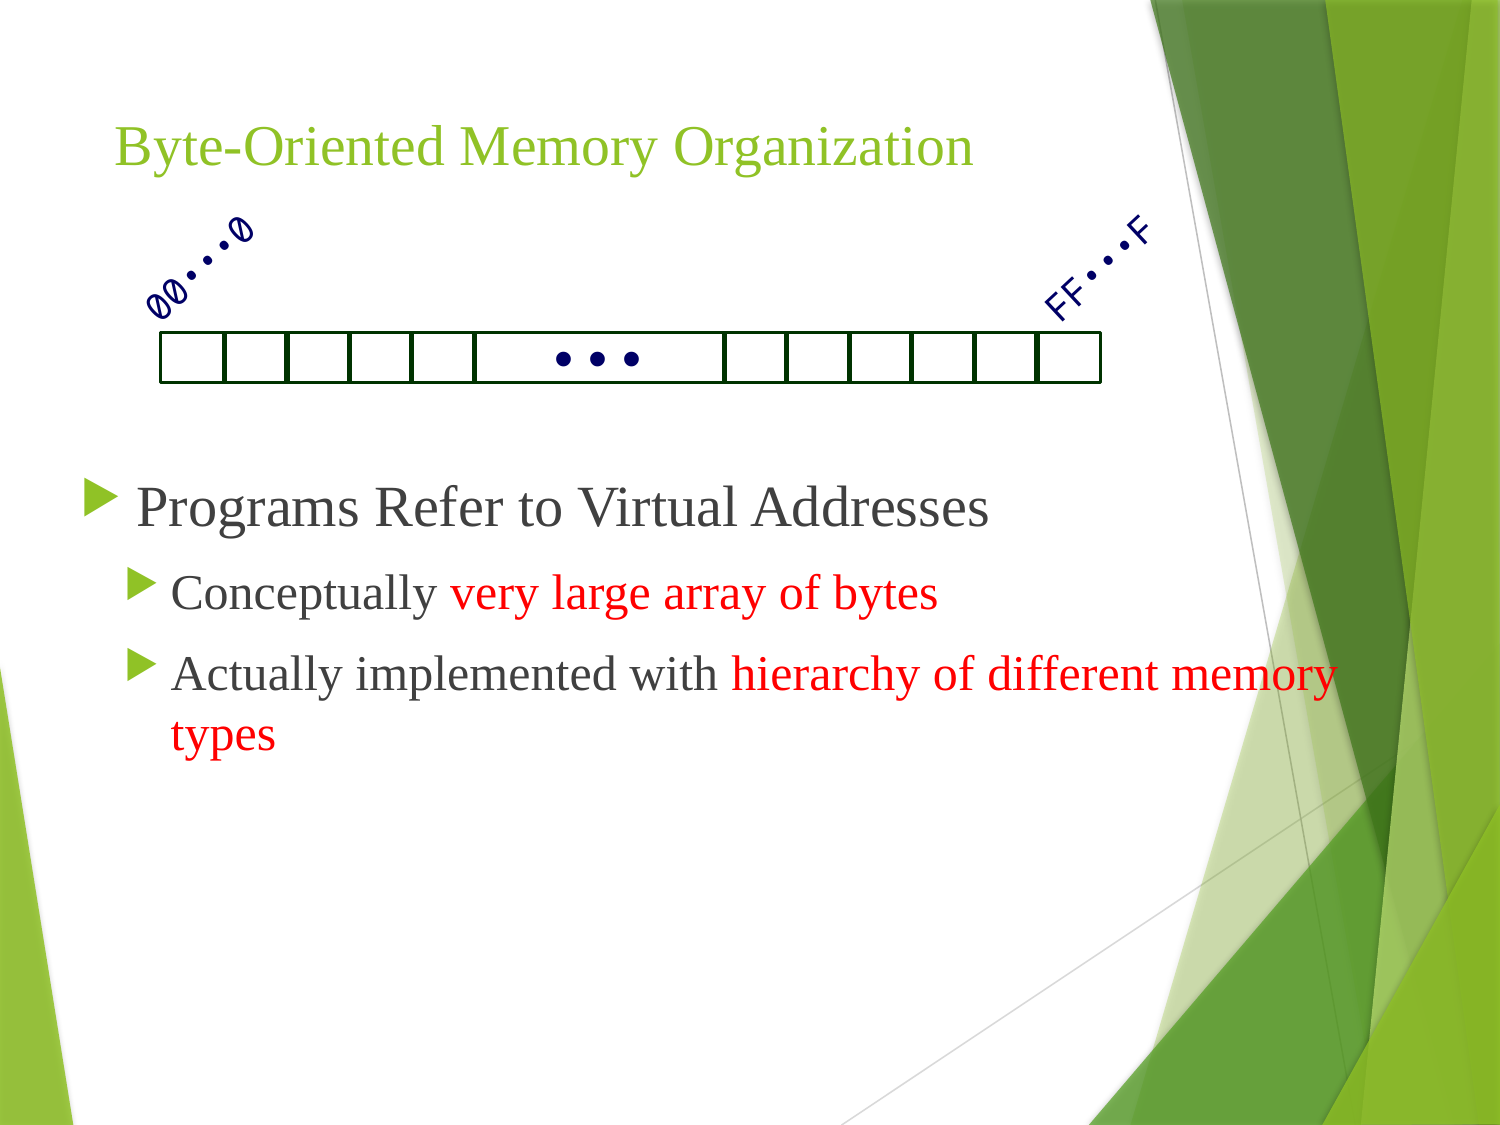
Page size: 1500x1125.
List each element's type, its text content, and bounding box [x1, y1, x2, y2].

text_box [124, 196, 1179, 401]
list Programs Refer to Virtual Addresses Conceptually very large array of bytes Actually implemented with hierarchy of different memory types [65, 460, 1361, 1075]
title Byte-Oriented Memory Organization [99, 99, 1142, 224]
